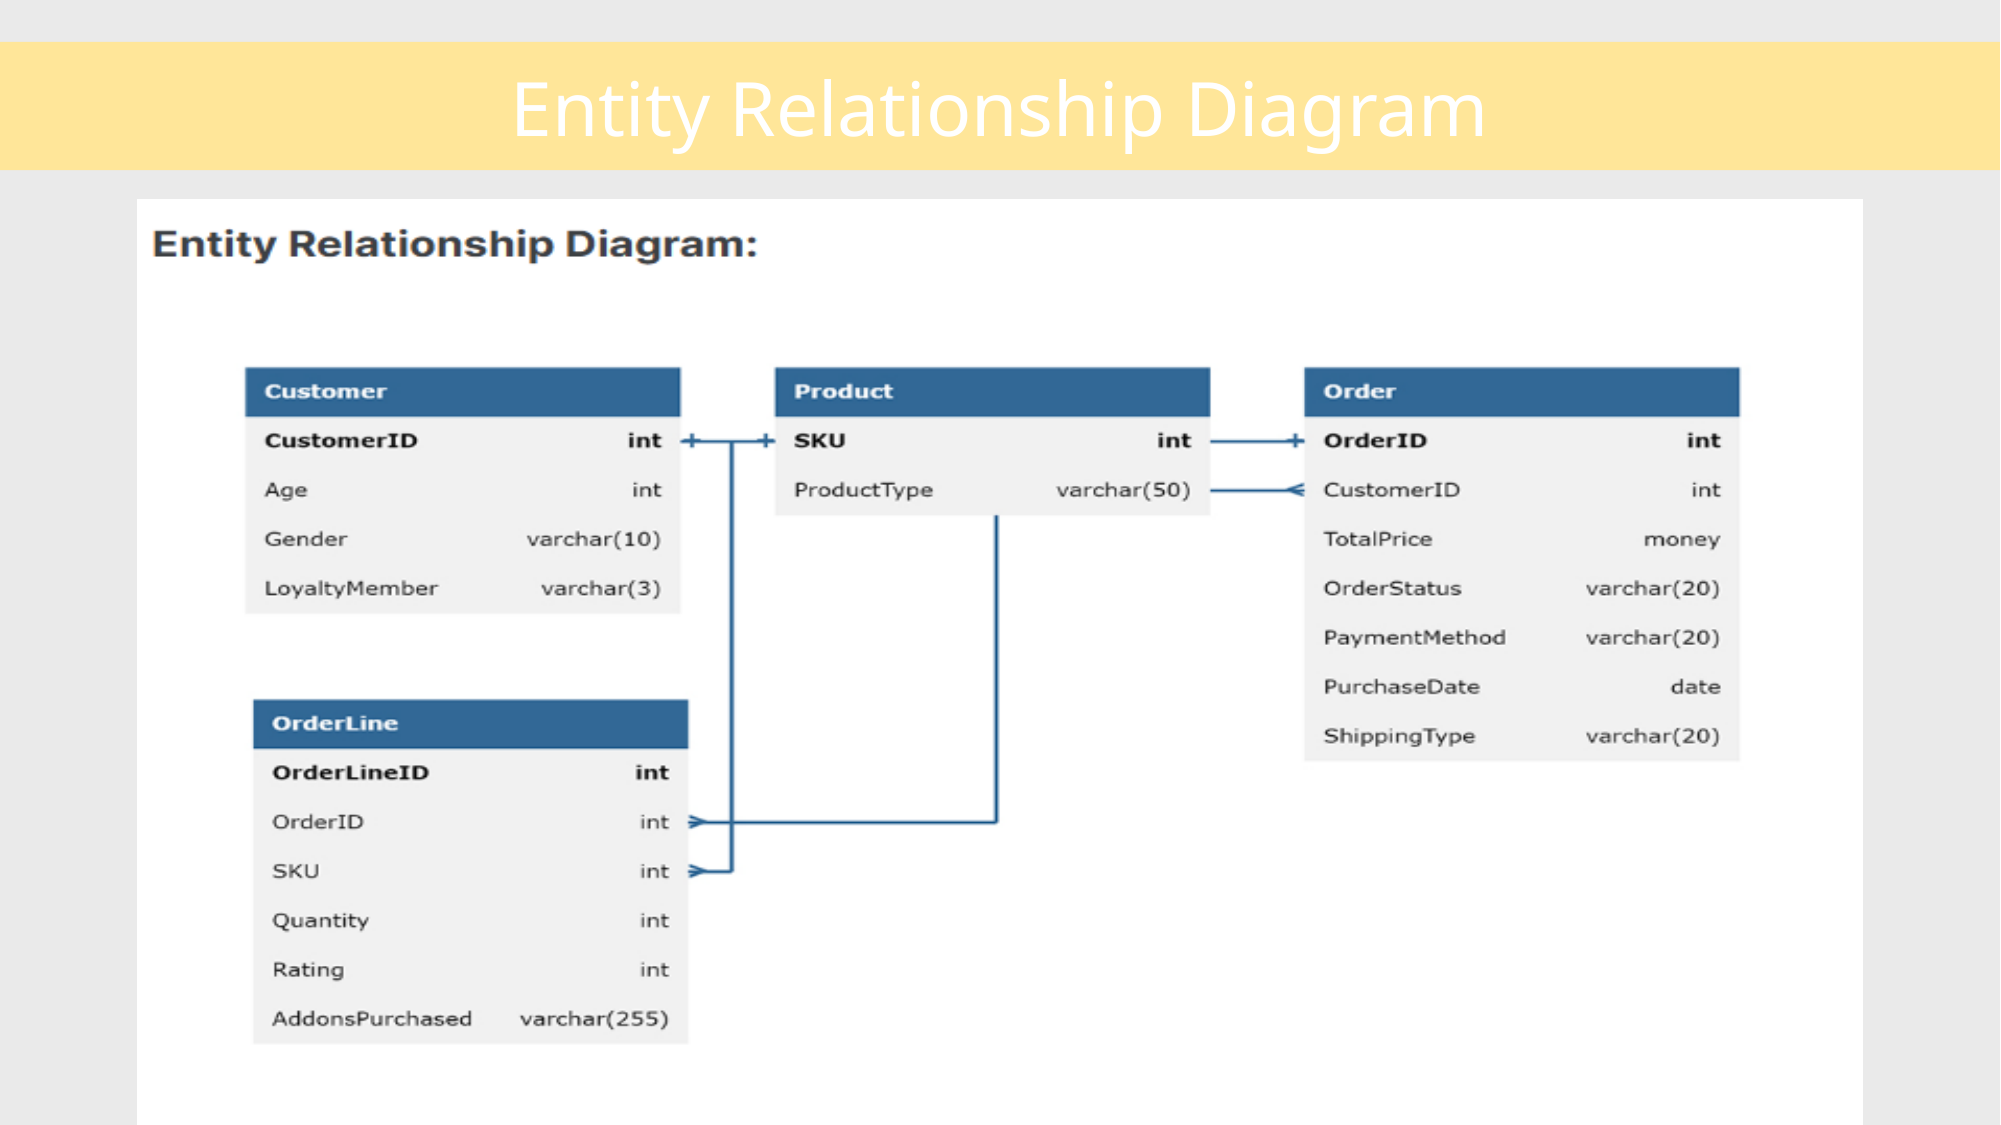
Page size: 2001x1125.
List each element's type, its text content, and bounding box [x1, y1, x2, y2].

text_box Entity Relationship Diagram [0, 41, 2000, 171]
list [137, 199, 1863, 1125]
